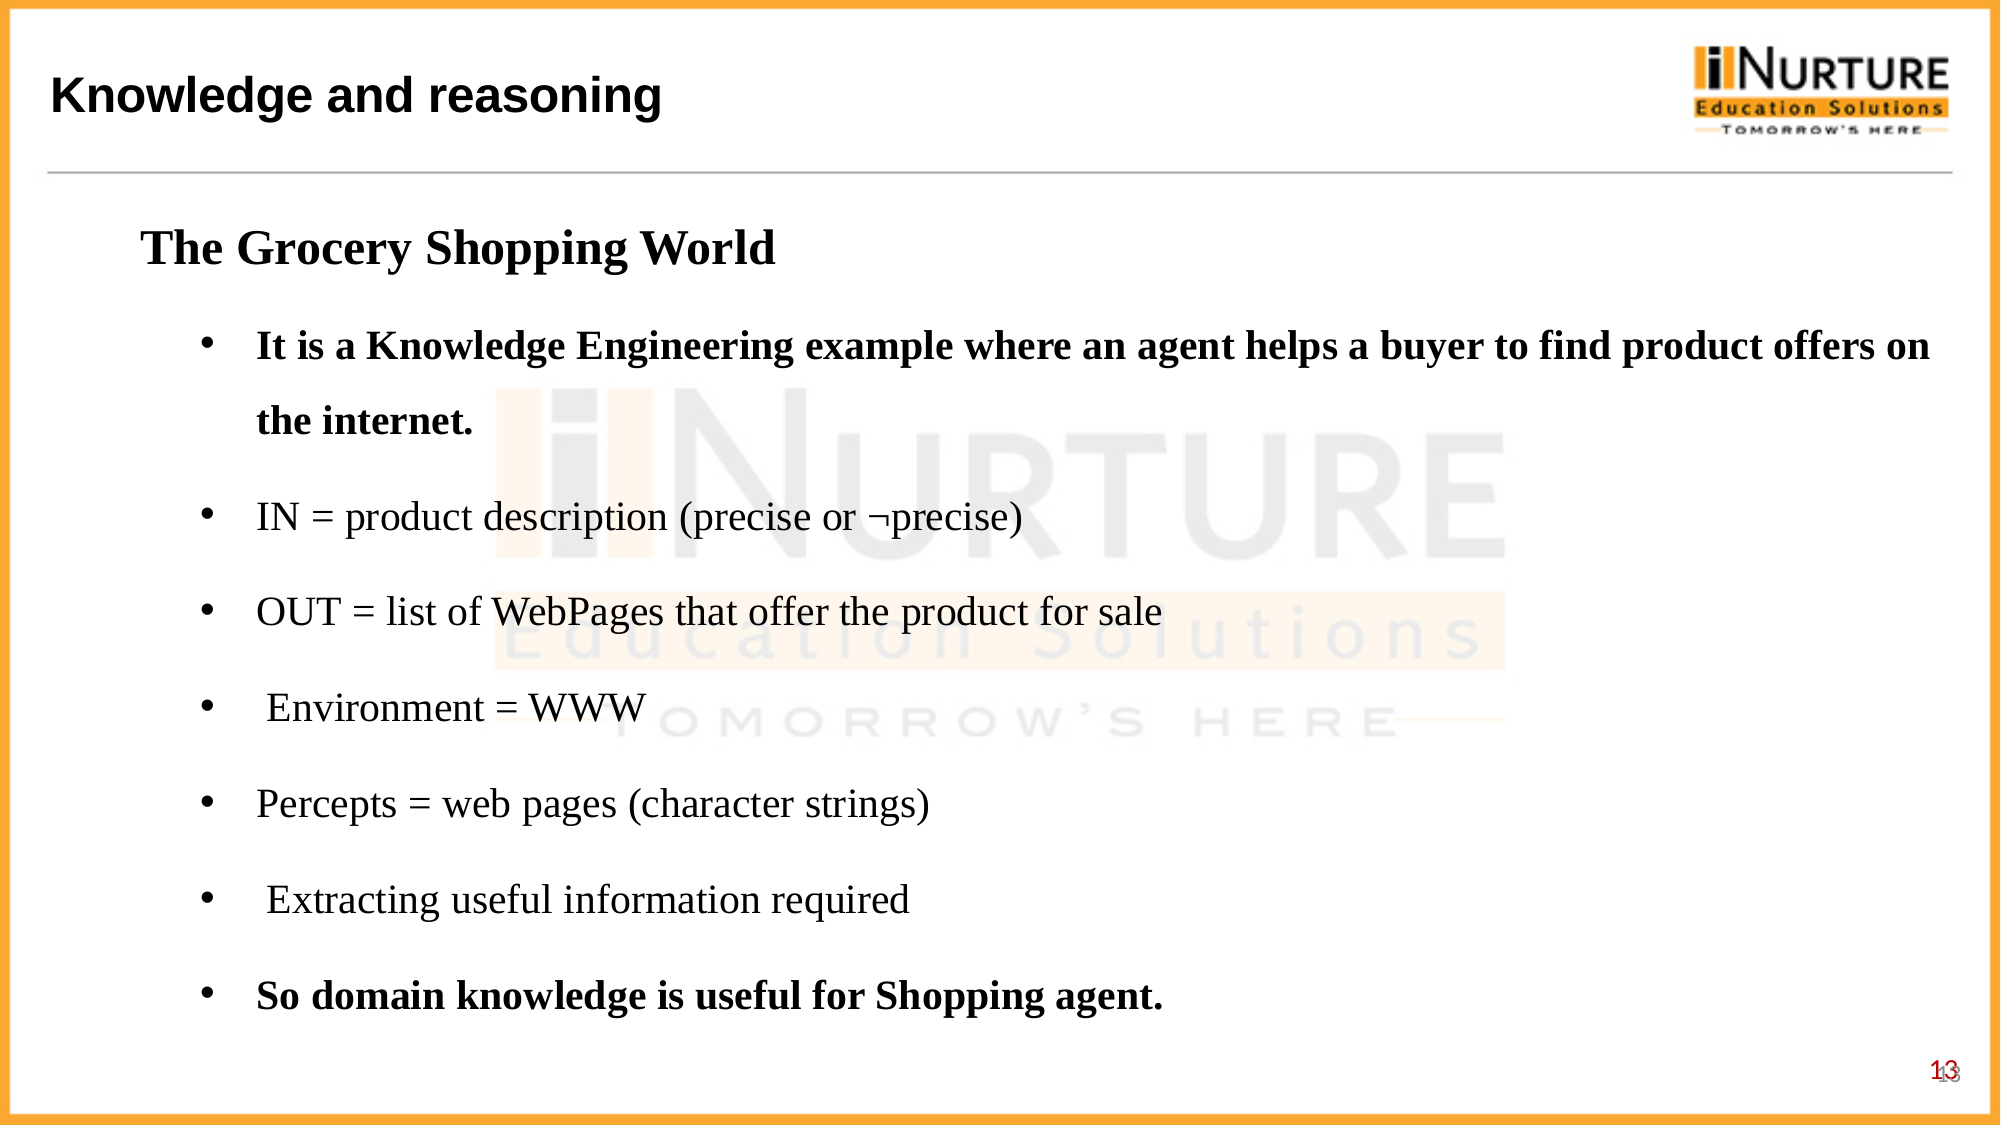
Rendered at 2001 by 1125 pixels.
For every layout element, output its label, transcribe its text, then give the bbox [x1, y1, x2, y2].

text_box It is a Knowledge Engineering example where an agent helps a buyer to find product offers on the internet. IN = product description (precise or ¬precise) OUT = list of WebPages that offer the product for sale  Environment = WWW  Percepts = web pages (character strings) Extracting useful information required So domain knowledge is useful for Shopping agent. [185, 285, 1977, 1025]
picture [0, 0, 2001, 1125]
text_box The Grocery Shopping World [66, 207, 2000, 283]
slide_number 13 [1890, 1042, 1977, 1103]
